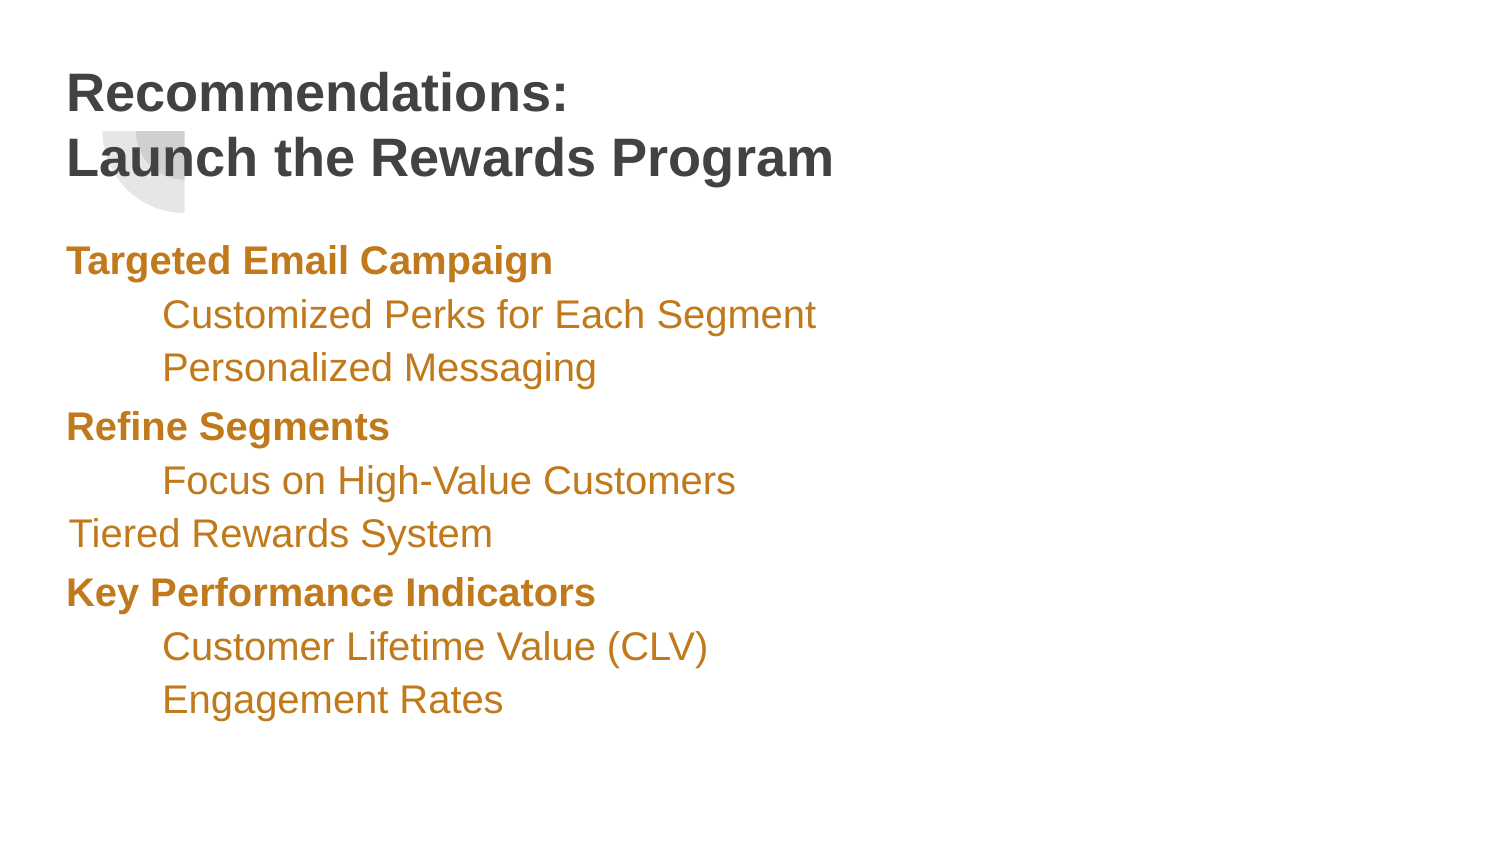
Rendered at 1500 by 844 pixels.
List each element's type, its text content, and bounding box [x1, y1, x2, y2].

list Targeted Email Campaign Customized Perks for Each Segment Personalized Messaging Refine Segments Focus on High-Value Customers Tiered Rewards System Key Performance Indicators Customer Lifetime Value (CLV) Engagement Rates [51, 222, 1449, 750]
title Recommendations: Launch the Rewards Program [51, 32, 1449, 222]
